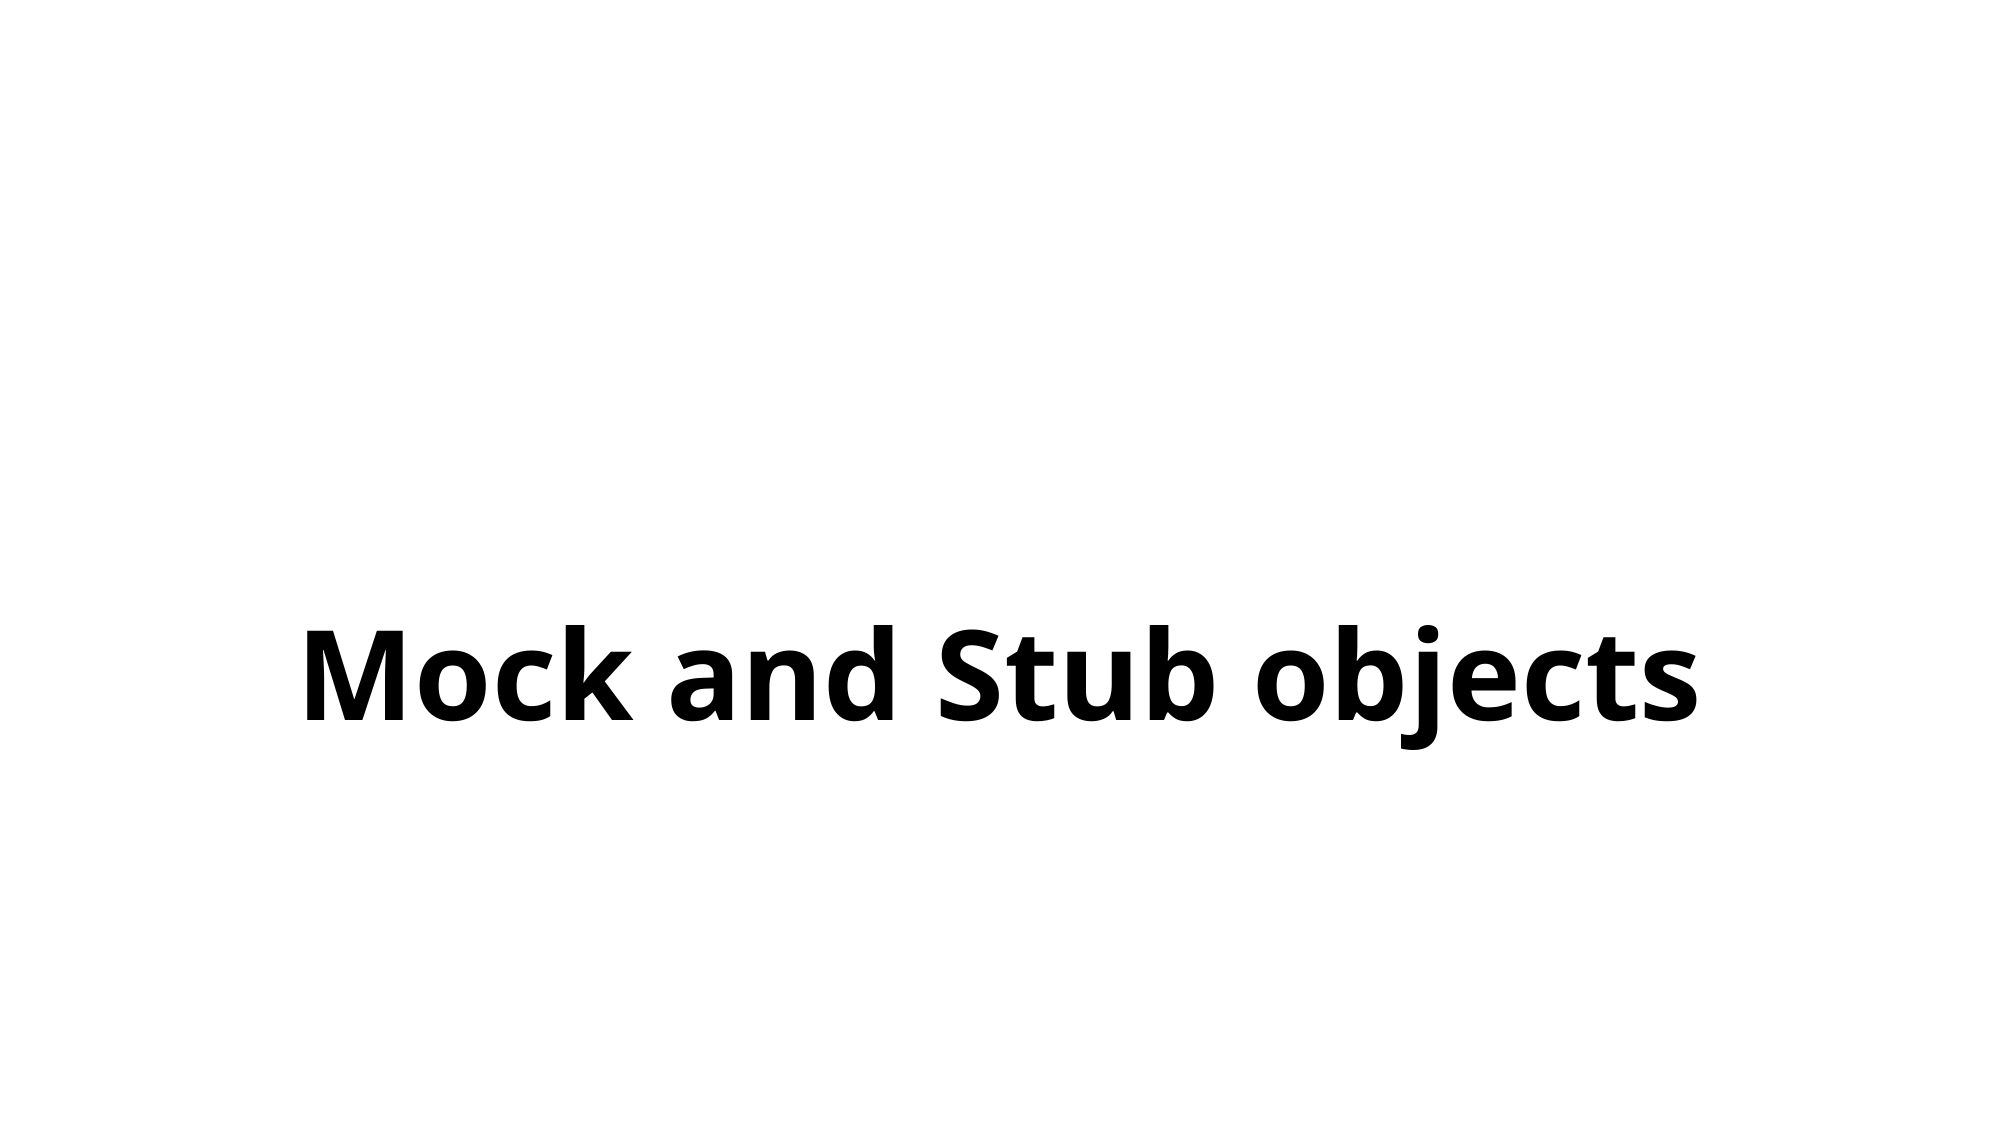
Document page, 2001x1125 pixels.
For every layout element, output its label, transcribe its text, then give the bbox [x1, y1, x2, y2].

title Mock and Stub objects [249, 363, 1750, 755]
